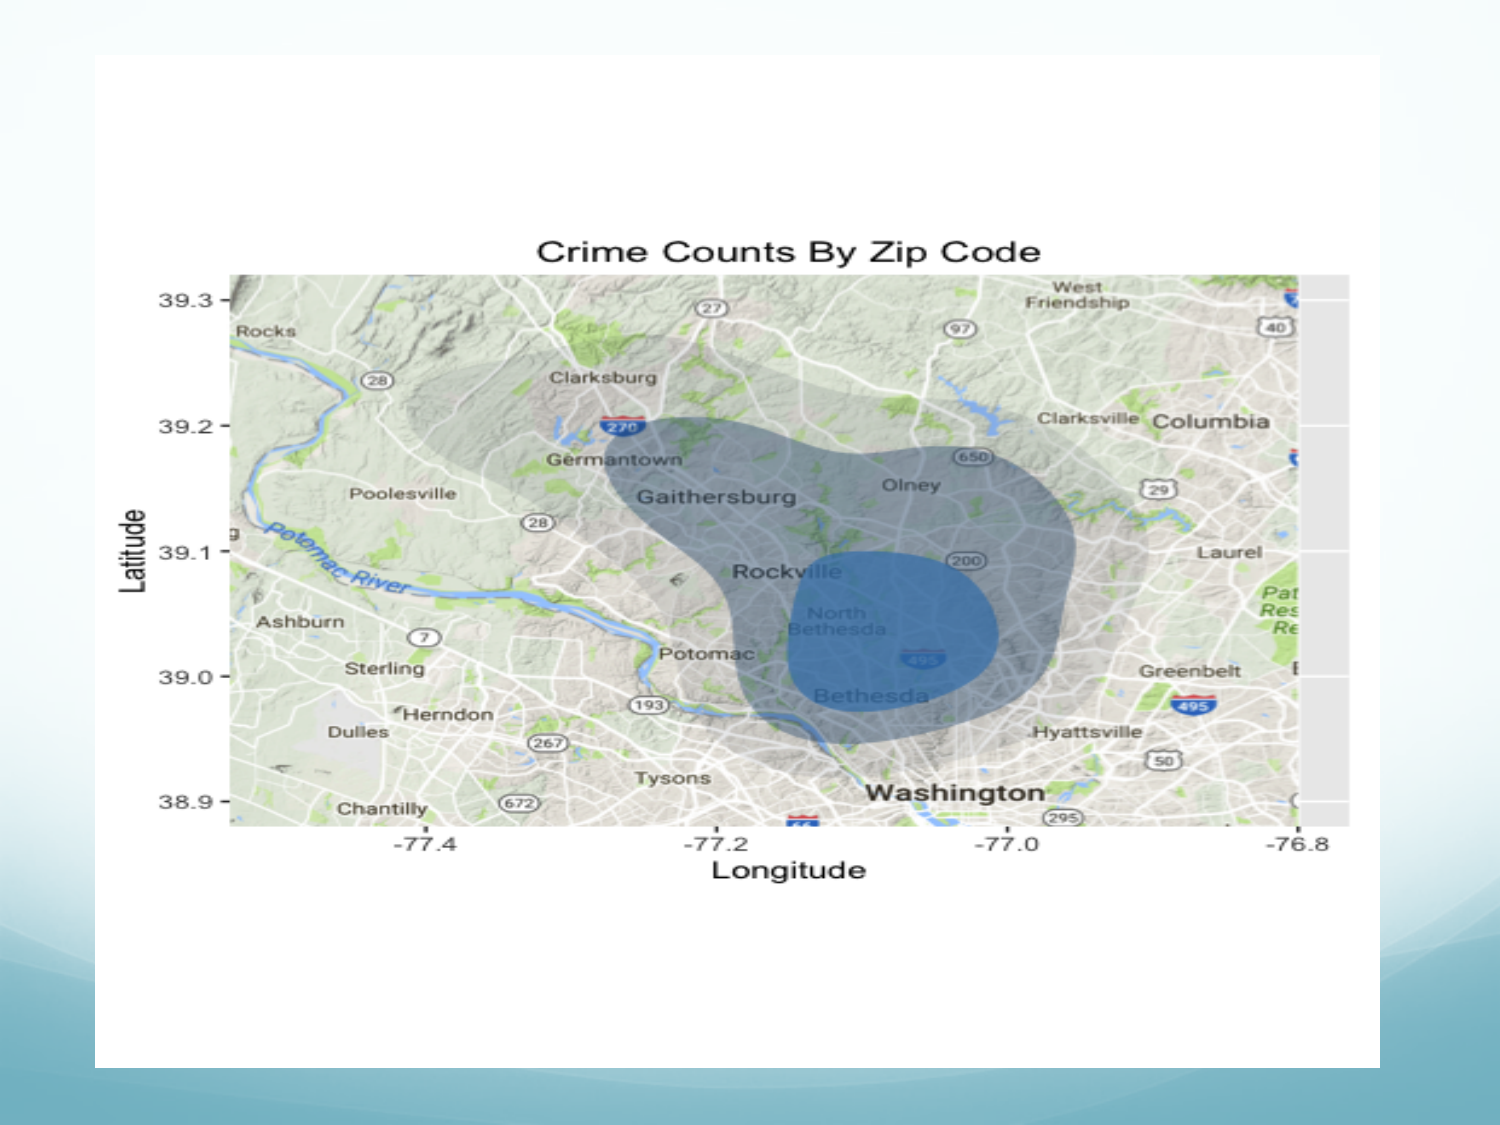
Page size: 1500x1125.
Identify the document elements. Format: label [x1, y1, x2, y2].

picture [0, 54, 1381, 1068]
